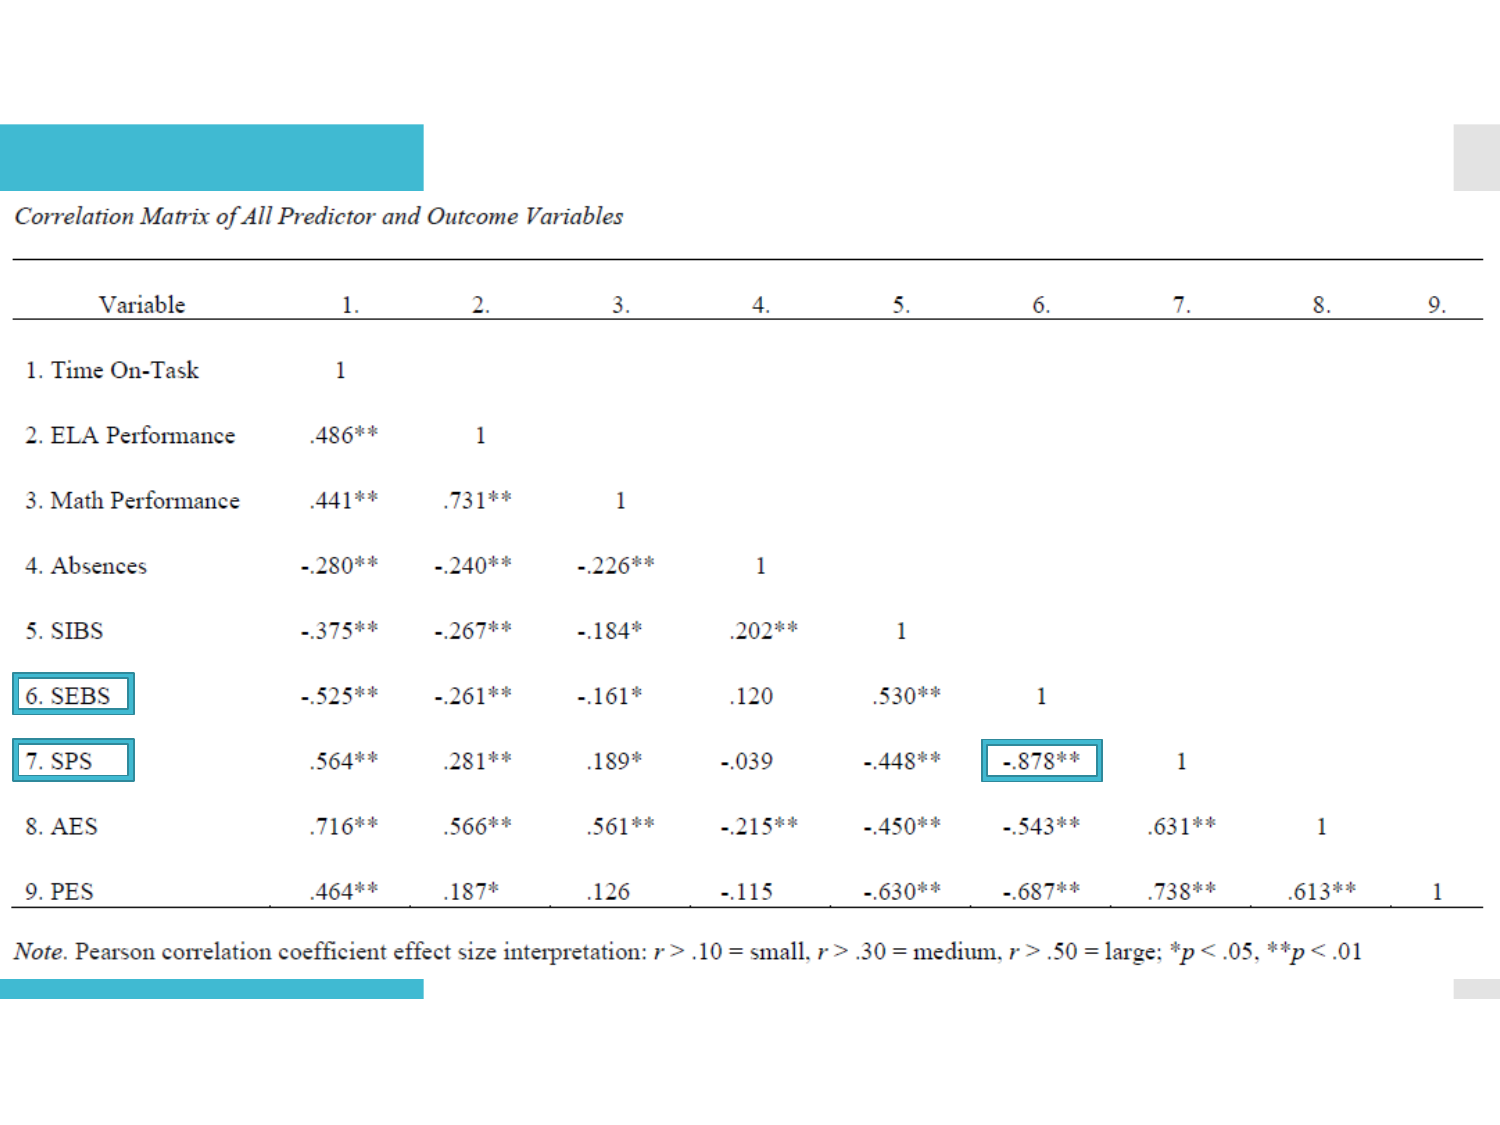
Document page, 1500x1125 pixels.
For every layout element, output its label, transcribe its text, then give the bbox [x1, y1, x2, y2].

title SWTRS Construct Validity [31, 184, 379, 191]
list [0, 191, 1500, 980]
